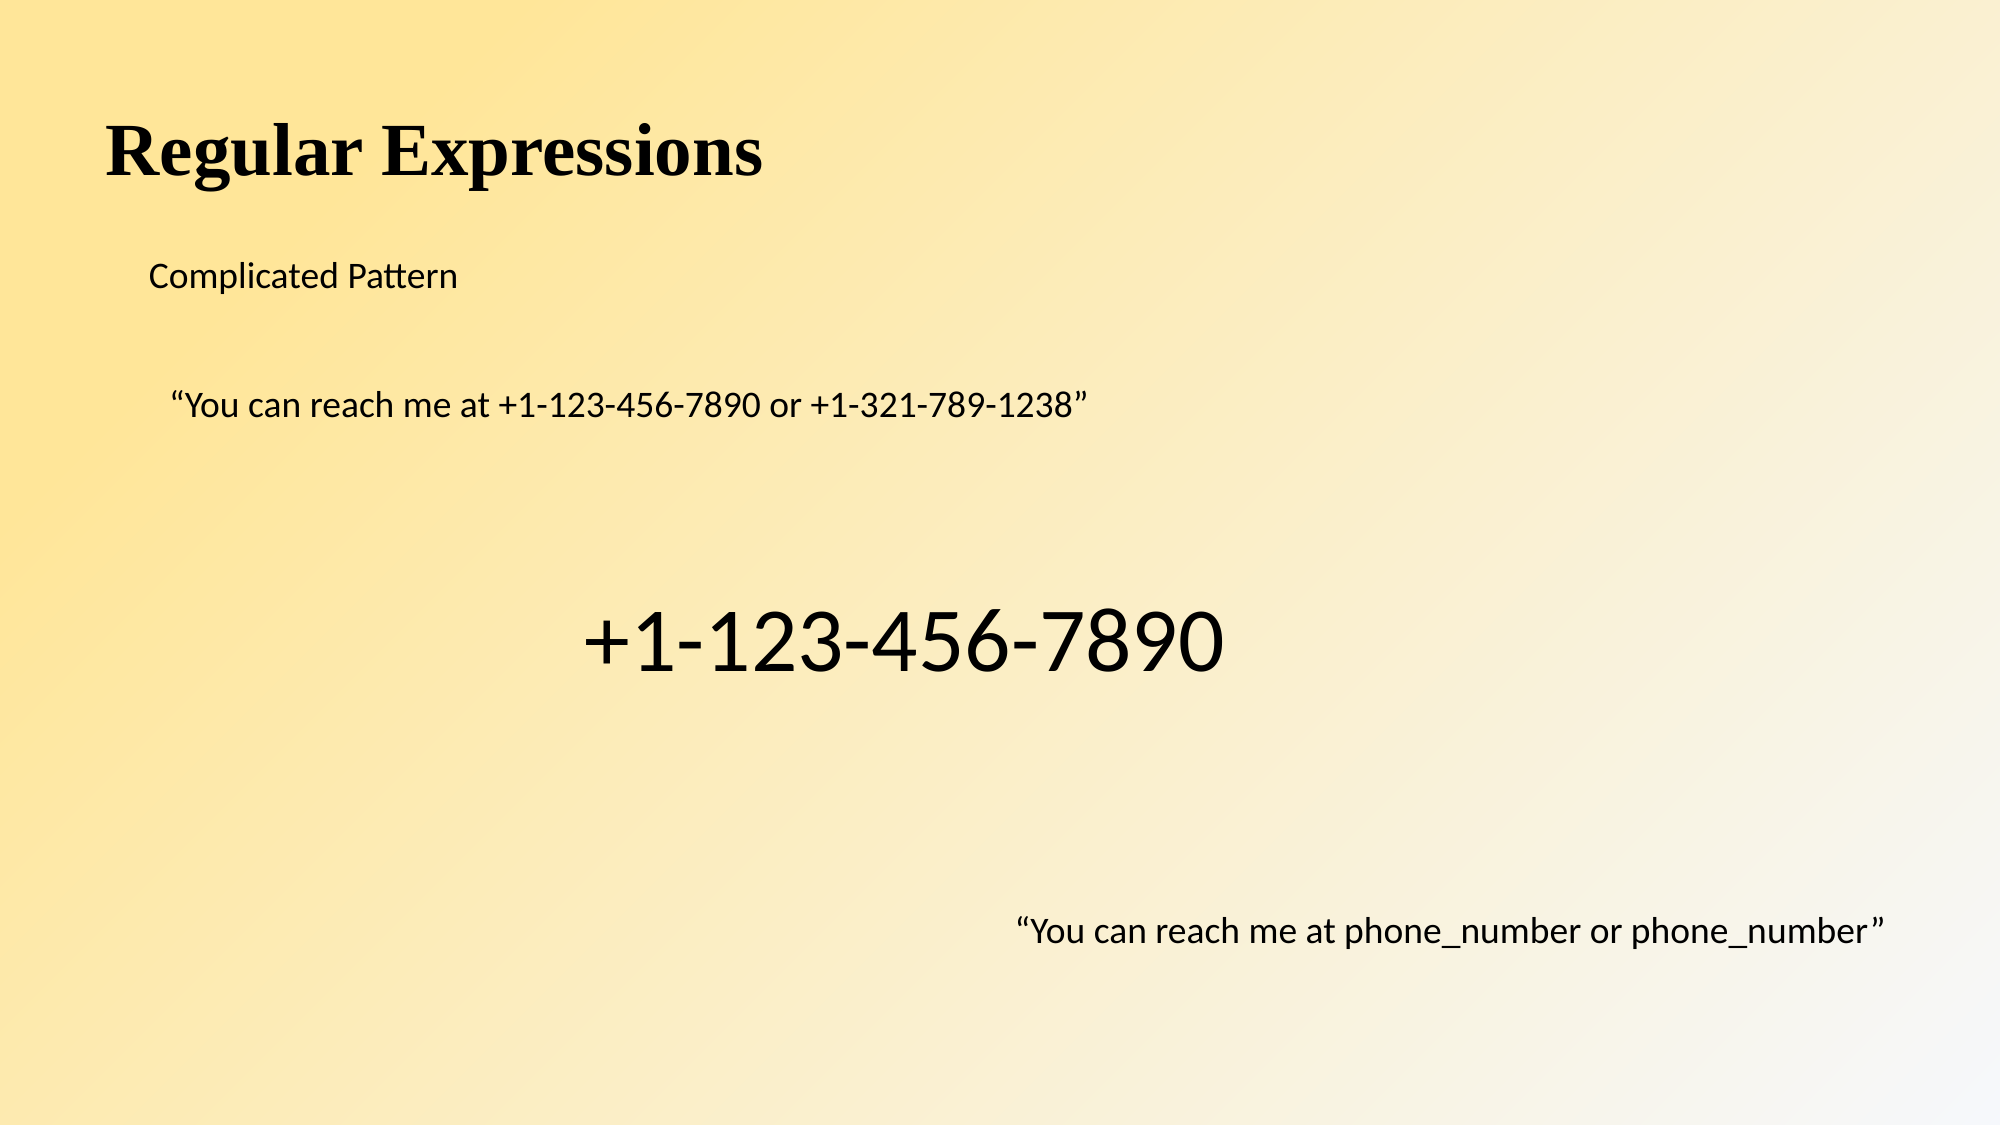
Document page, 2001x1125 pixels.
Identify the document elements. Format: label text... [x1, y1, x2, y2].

title Regular Expressions [90, 42, 1816, 261]
text_box “You can reach me at phone_number or phone_number” [999, 898, 1953, 959]
text_box Complicated Pattern [134, 243, 1087, 304]
text_box +1-123-456-7890 [569, 572, 1262, 698]
text_box “You can reach me at +1-123-456-7890 or +1-321-789-1238” [154, 372, 1107, 433]
